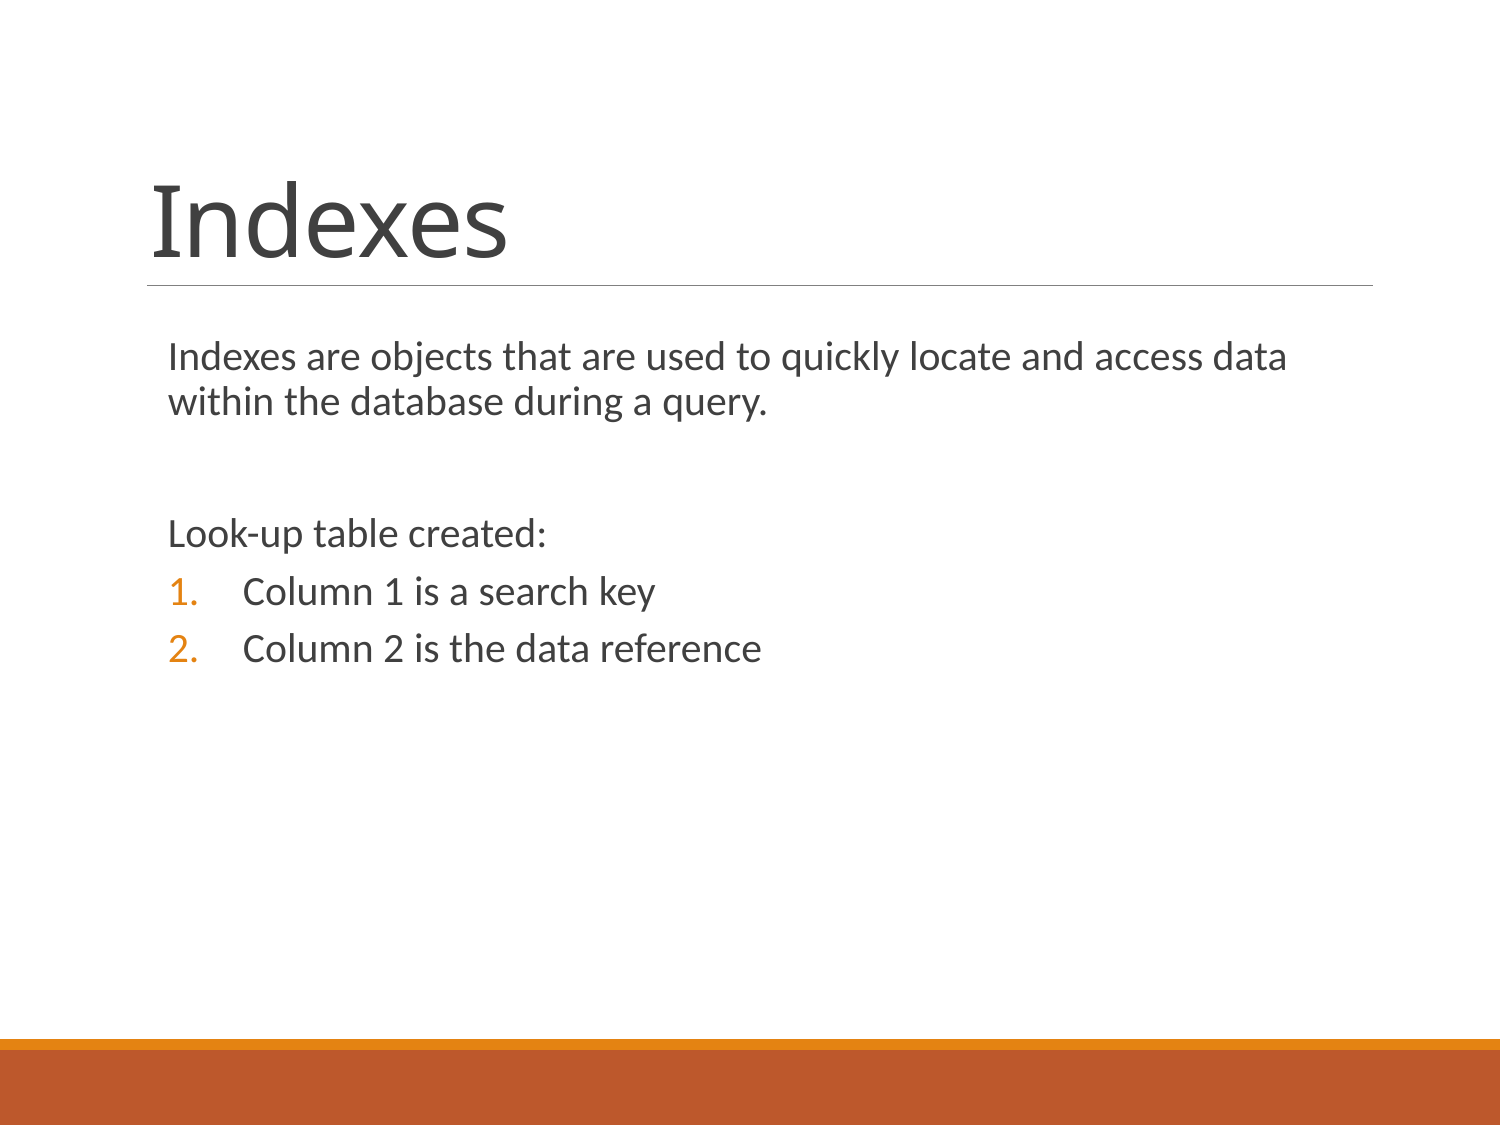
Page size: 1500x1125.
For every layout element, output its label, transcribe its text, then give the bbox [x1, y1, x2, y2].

list Indexes are objects that are used to quickly locate and access data within the database during a query. Look-up table created: Column 1 is a search key Column 2 is the data reference [135, 327, 1373, 988]
title Indexes [135, 47, 1373, 285]
